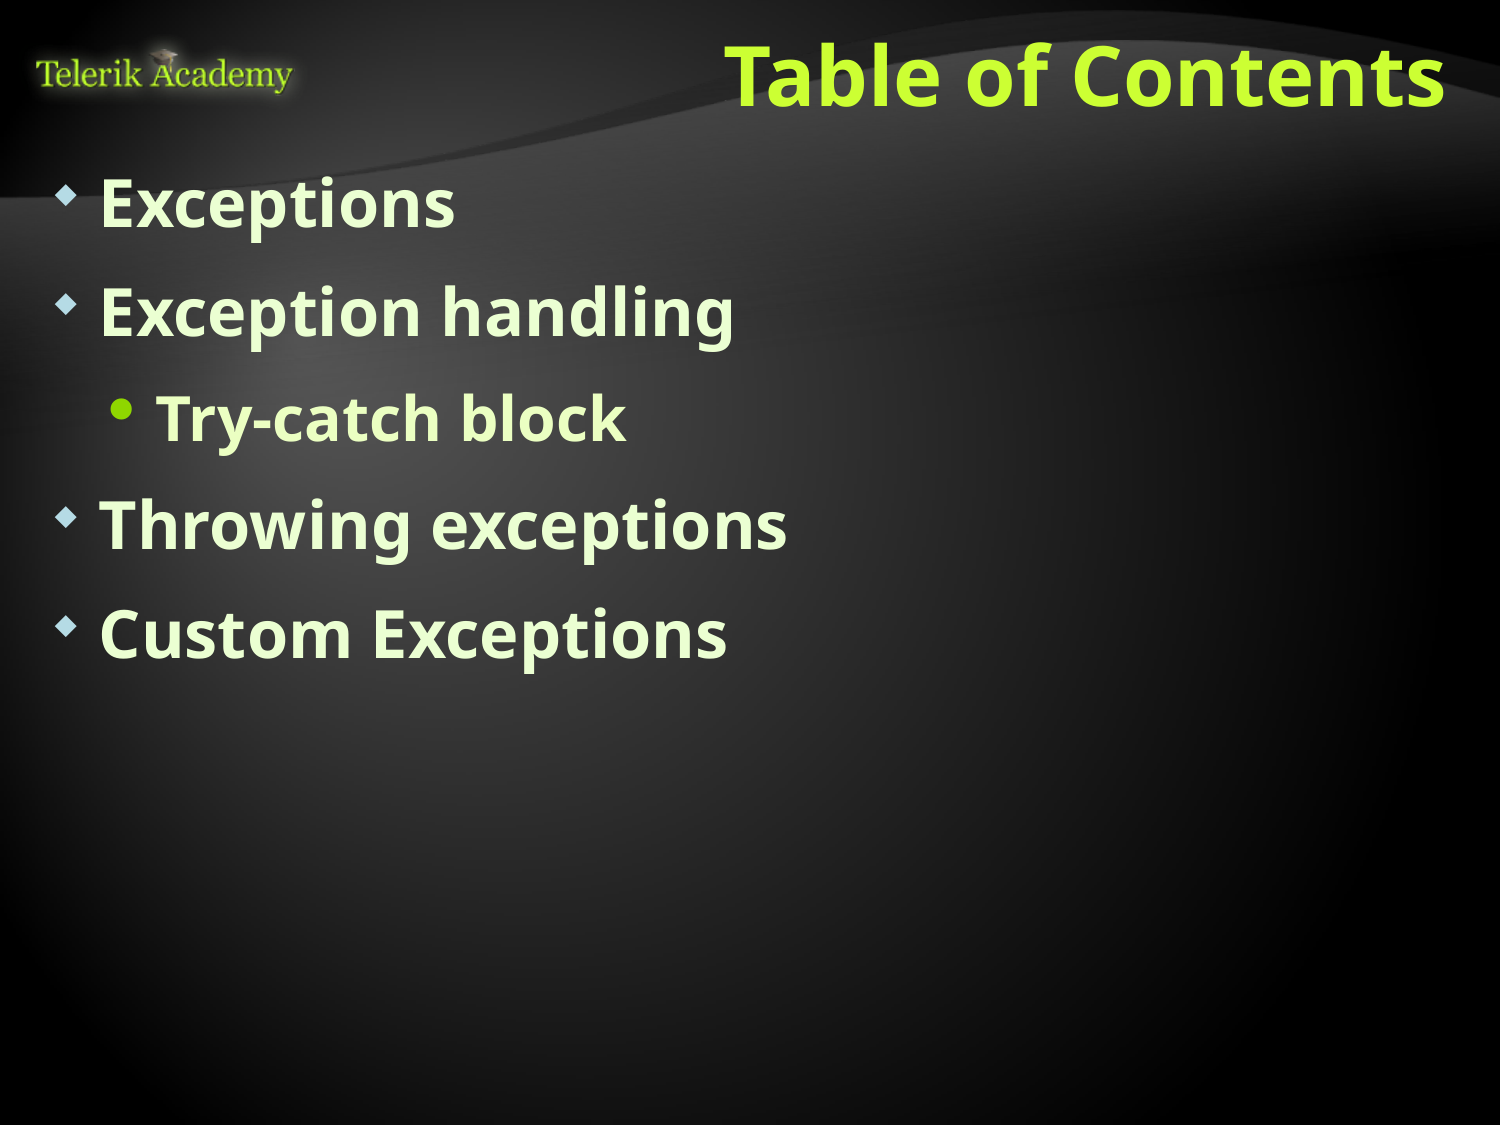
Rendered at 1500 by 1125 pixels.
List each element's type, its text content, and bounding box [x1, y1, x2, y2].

picture [0, 0, 1500, 1125]
title Table of Contents [300, 12, 1463, 149]
list Exceptions Exception handling Try-catch block Throwing exceptions Custom Exceptions [37, 149, 1463, 1100]
